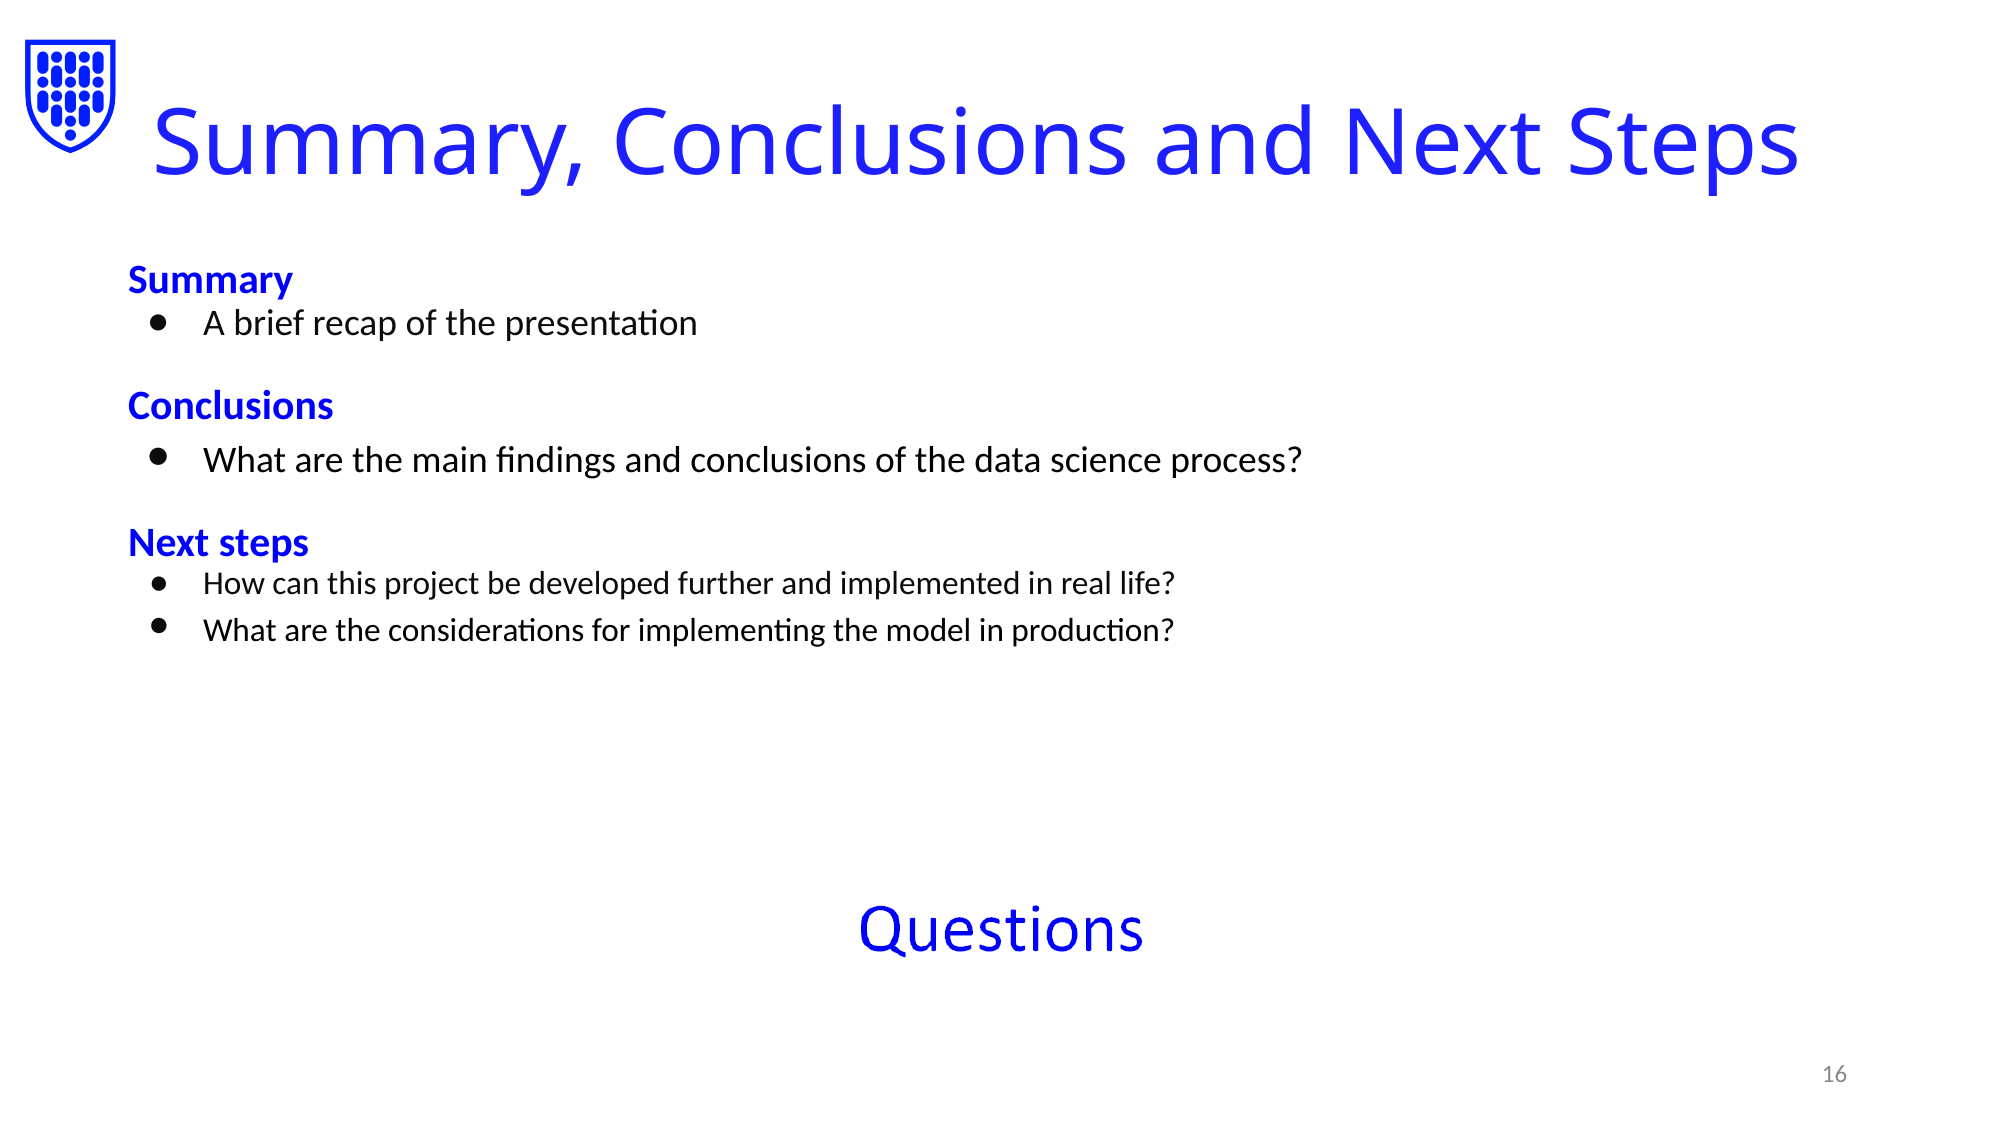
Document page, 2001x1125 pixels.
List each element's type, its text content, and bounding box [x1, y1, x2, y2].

title Summary, Conclusions and Next Steps [137, 59, 1863, 230]
list Summary A brief recap of the presentation Conclusions What are the main findings and conclusions of the data science process? Next steps How can this project be developed further and implemented in real life? What are the considerations for implementing the model in production? [113, 250, 1912, 722]
picture [0, 25, 141, 167]
slide_number ‹#› [1412, 1042, 1863, 1103]
picture [578, 753, 1422, 1012]
